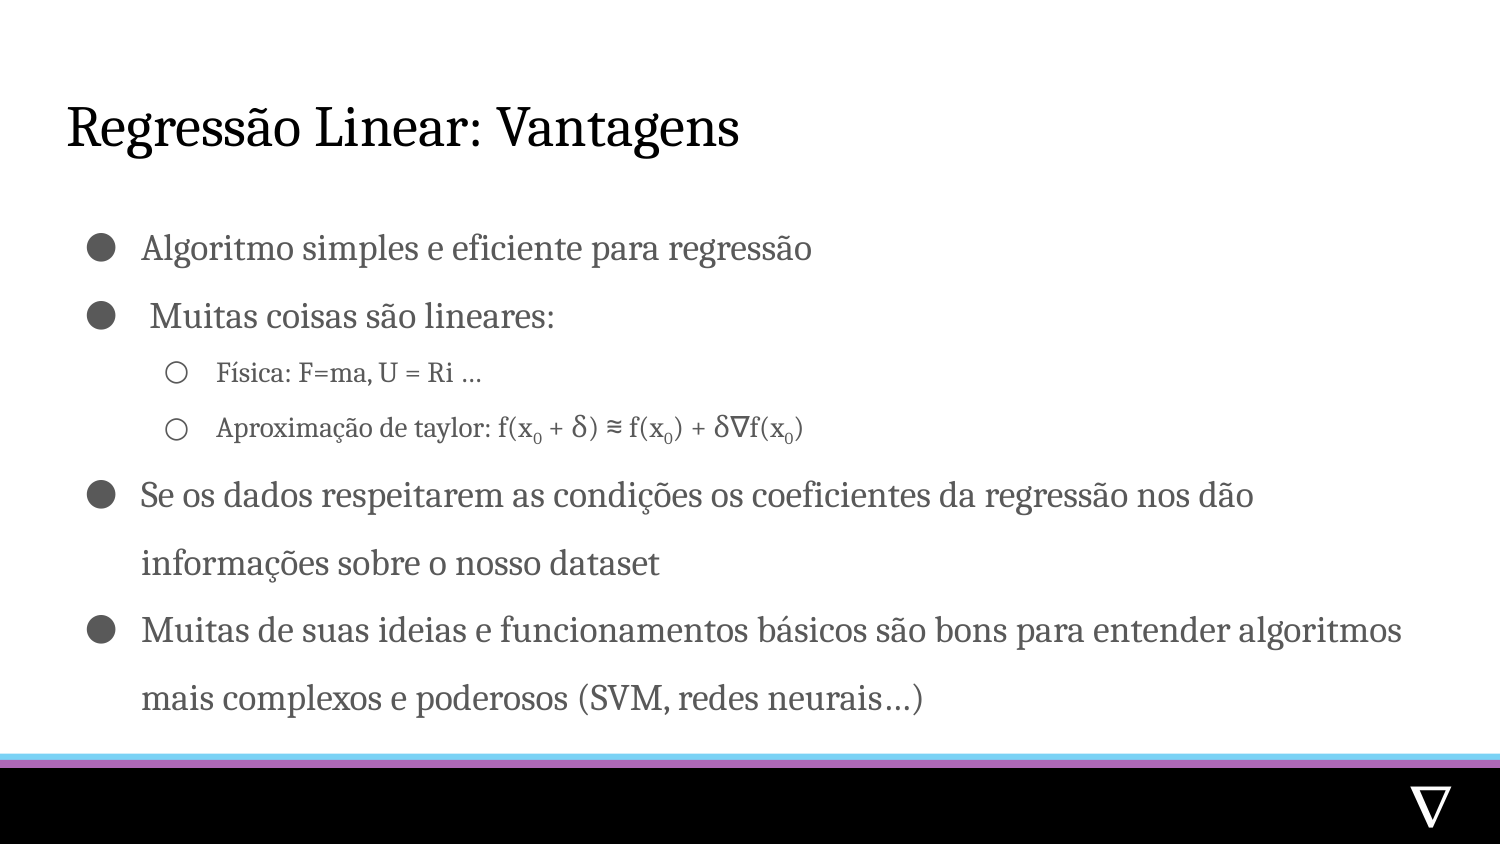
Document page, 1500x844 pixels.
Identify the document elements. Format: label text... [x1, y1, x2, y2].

title Regressão Linear: Vantagens [51, 72, 1449, 167]
picture [1405, 781, 1455, 831]
list Algoritmo simples e eficiente para regressão Muitas coisas são lineares: Física: F=ma, U = Ri … Aproximação de taylor: f(x0 + ẟ) ⩬ f(x0) + ẟ∇f(x0) Se os dados respeitarem as condições os coeficientes da regressão nos dão informações sobre o nosso dataset Muitas de suas ideias e funcionamentos básicos são bons para entender algoritmos mais complexos e poderosos (SVM, redes neurais…) [51, 185, 1449, 747]
